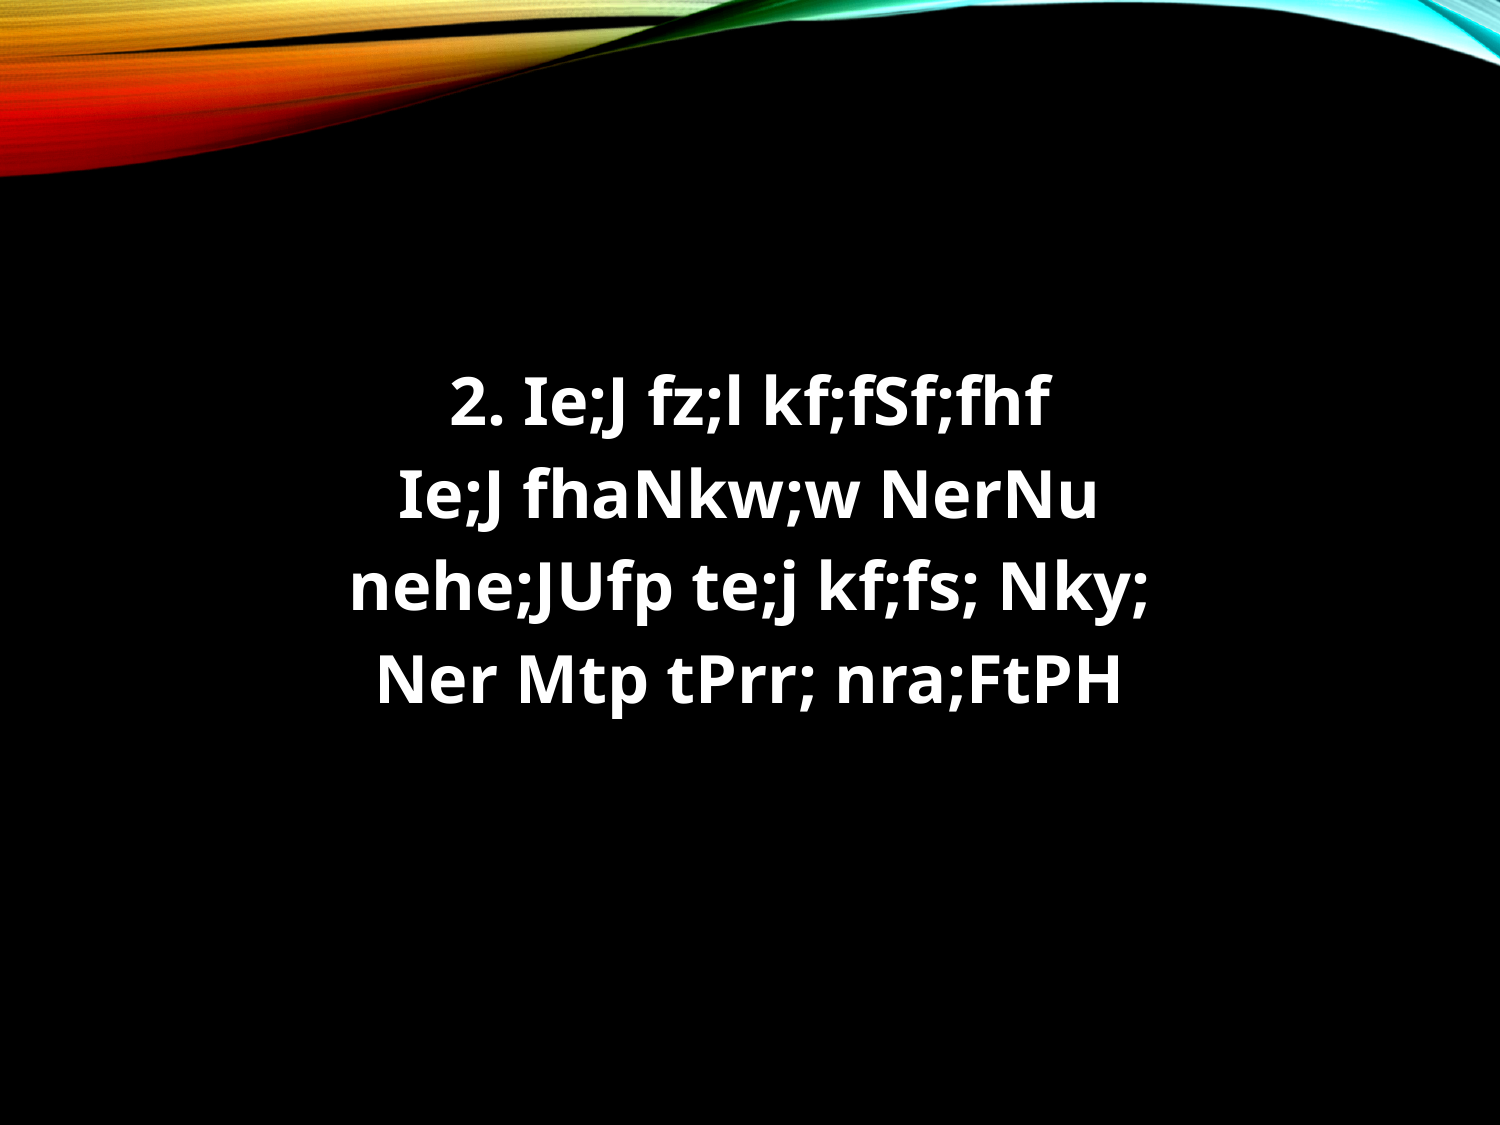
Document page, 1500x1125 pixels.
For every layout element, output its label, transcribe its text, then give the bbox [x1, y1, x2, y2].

picture [0, 0, 1500, 178]
list 2. Ie;J fz;l kf;fSf;fhf Ie;J fhaNkw;w NerNu nehe;JUfp te;j kf;fs; Nky; Ner Mtp tPrr; nra;FtPH [97, 360, 1403, 1028]
